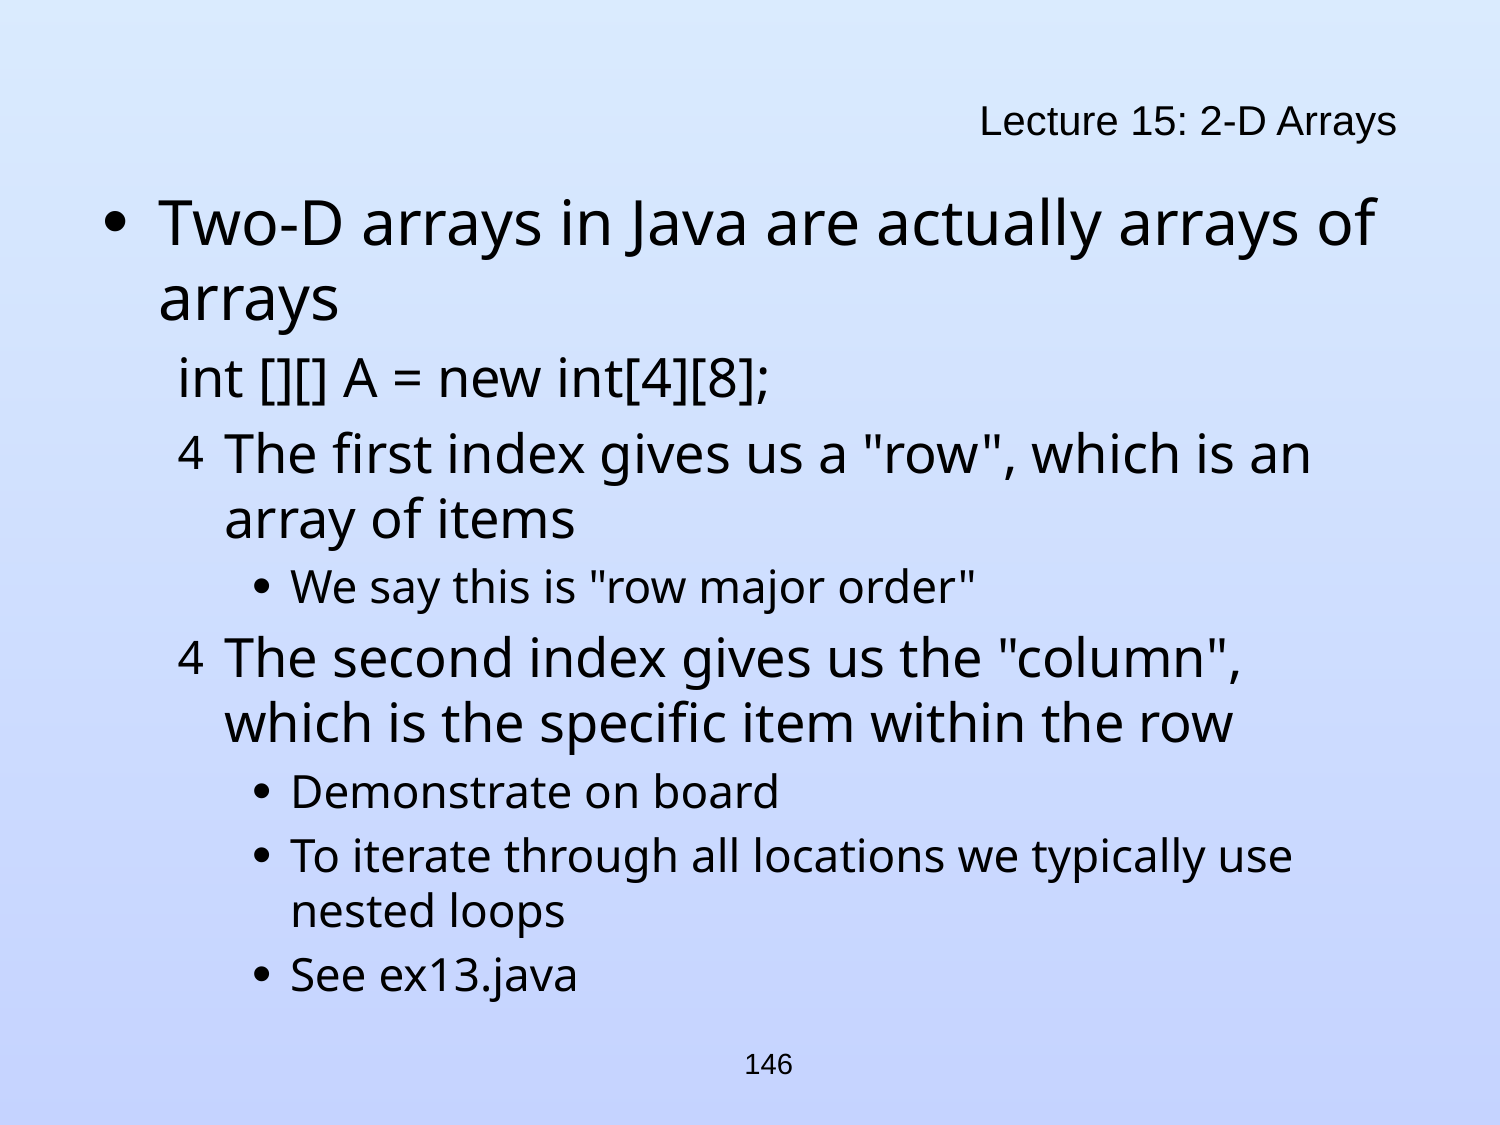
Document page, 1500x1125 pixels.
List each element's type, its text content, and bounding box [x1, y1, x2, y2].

list Two-D arrays in Java are actually arrays of arrays int [][] A = new int[4][8]; The first index gives us a "row", which is an array of items We say this is "row major order" The second index gives us the "column", which is the specific item within the row Demonstrate on board To iterate through all locations we typically use nested loops See ex13.java [87, 174, 1413, 1025]
title Lecture 15: 2-D Arrays [87, 99, 1413, 150]
slide_number 146 [612, 1025, 926, 1101]
